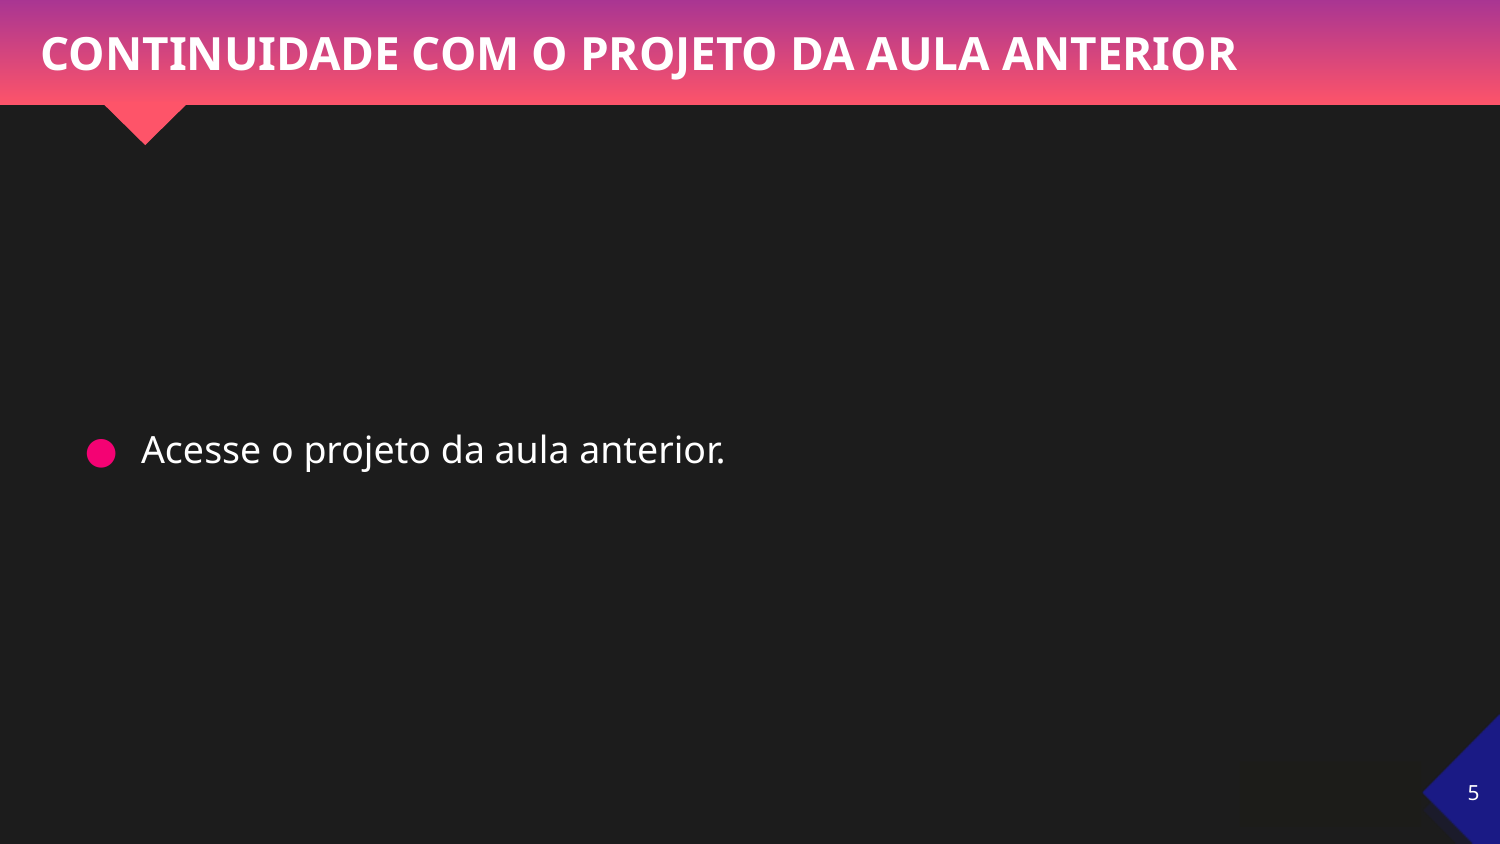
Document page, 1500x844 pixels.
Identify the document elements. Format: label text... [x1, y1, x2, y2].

picture [1417, 718, 1500, 844]
title CONTINUIDADE COM O PROJETO DA AULA ANTERIOR [25, 0, 1475, 105]
slide_number ‹#› [1446, 771, 1500, 817]
text_box Acesse o projeto da aula anterior. [51, 173, 1500, 718]
